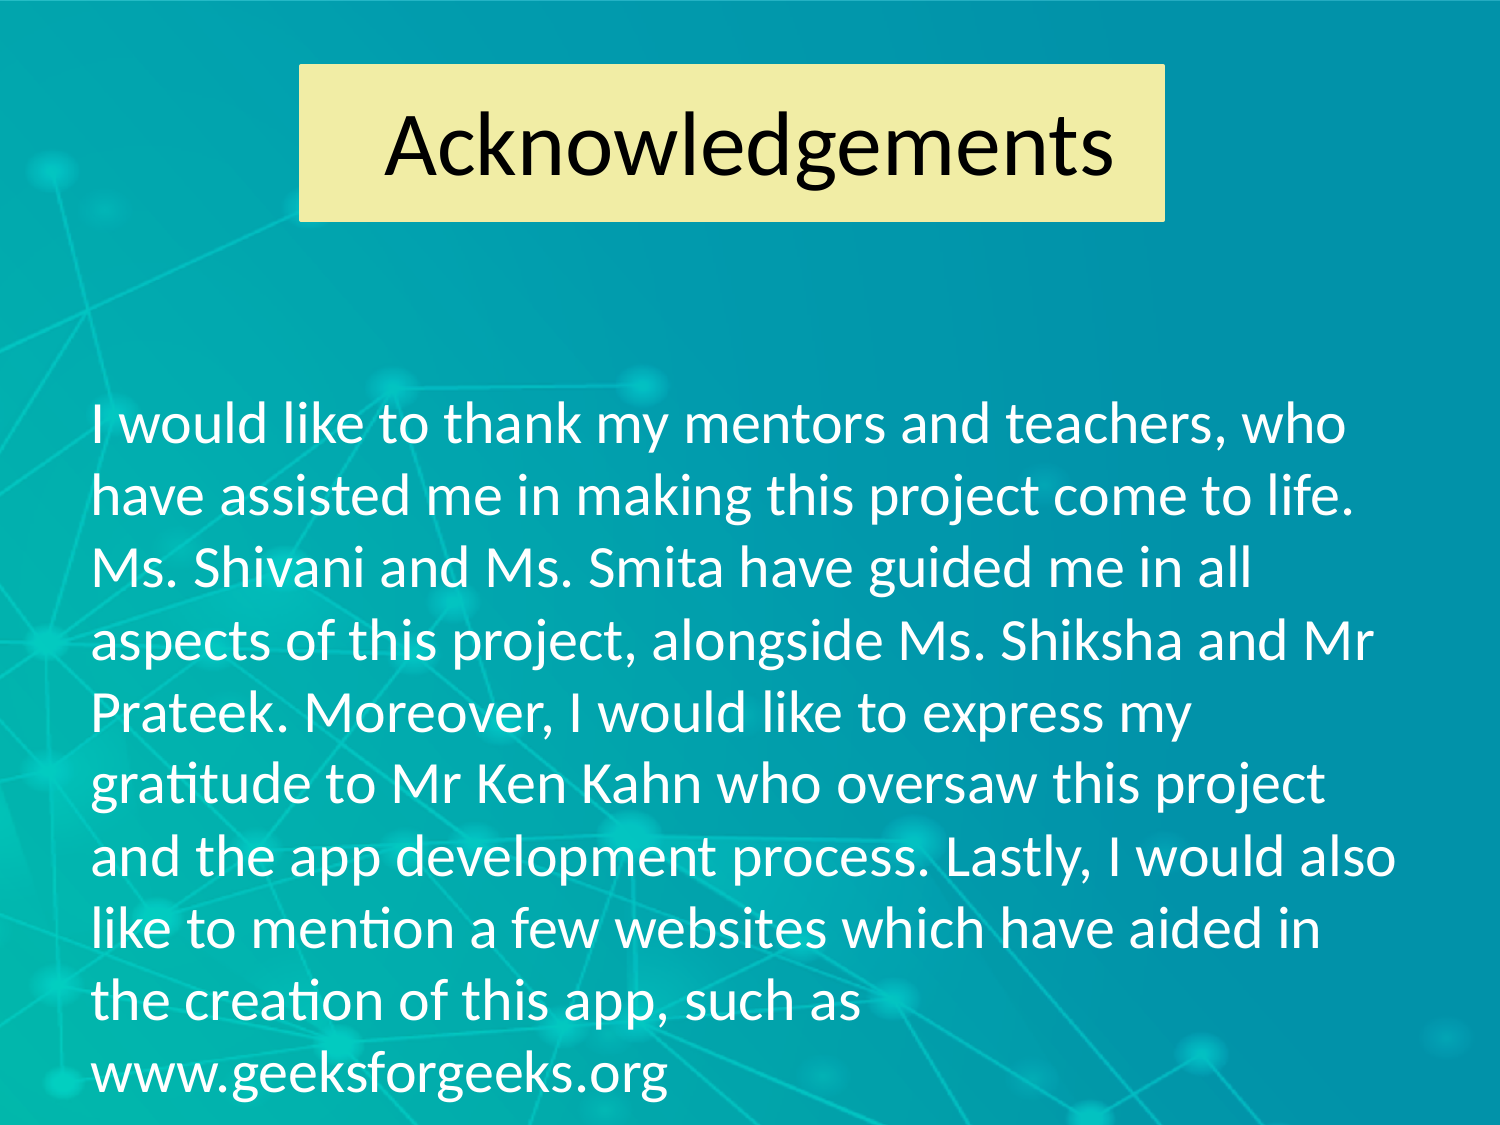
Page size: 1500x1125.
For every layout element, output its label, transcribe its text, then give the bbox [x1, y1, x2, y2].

title Acknowledgements [1066, 45, 1425, 233]
picture [0, 0, 1500, 1125]
list I would like to thank my mentors and teachers, who have assisted me in making this project come to life. Ms. Shivani and Ms. Smita have guided me in all aspects of this project, alongside Ms. Shiksha and Mr Prateek. Moreover, I would like to express my gratitude to Mr Ken Kahn who oversaw this project and the app development process. Lastly, I would also like to mention a few websites which have aided in the creation of this app, such as www.geeksforgeeks.org [1066, 376, 1425, 1119]
